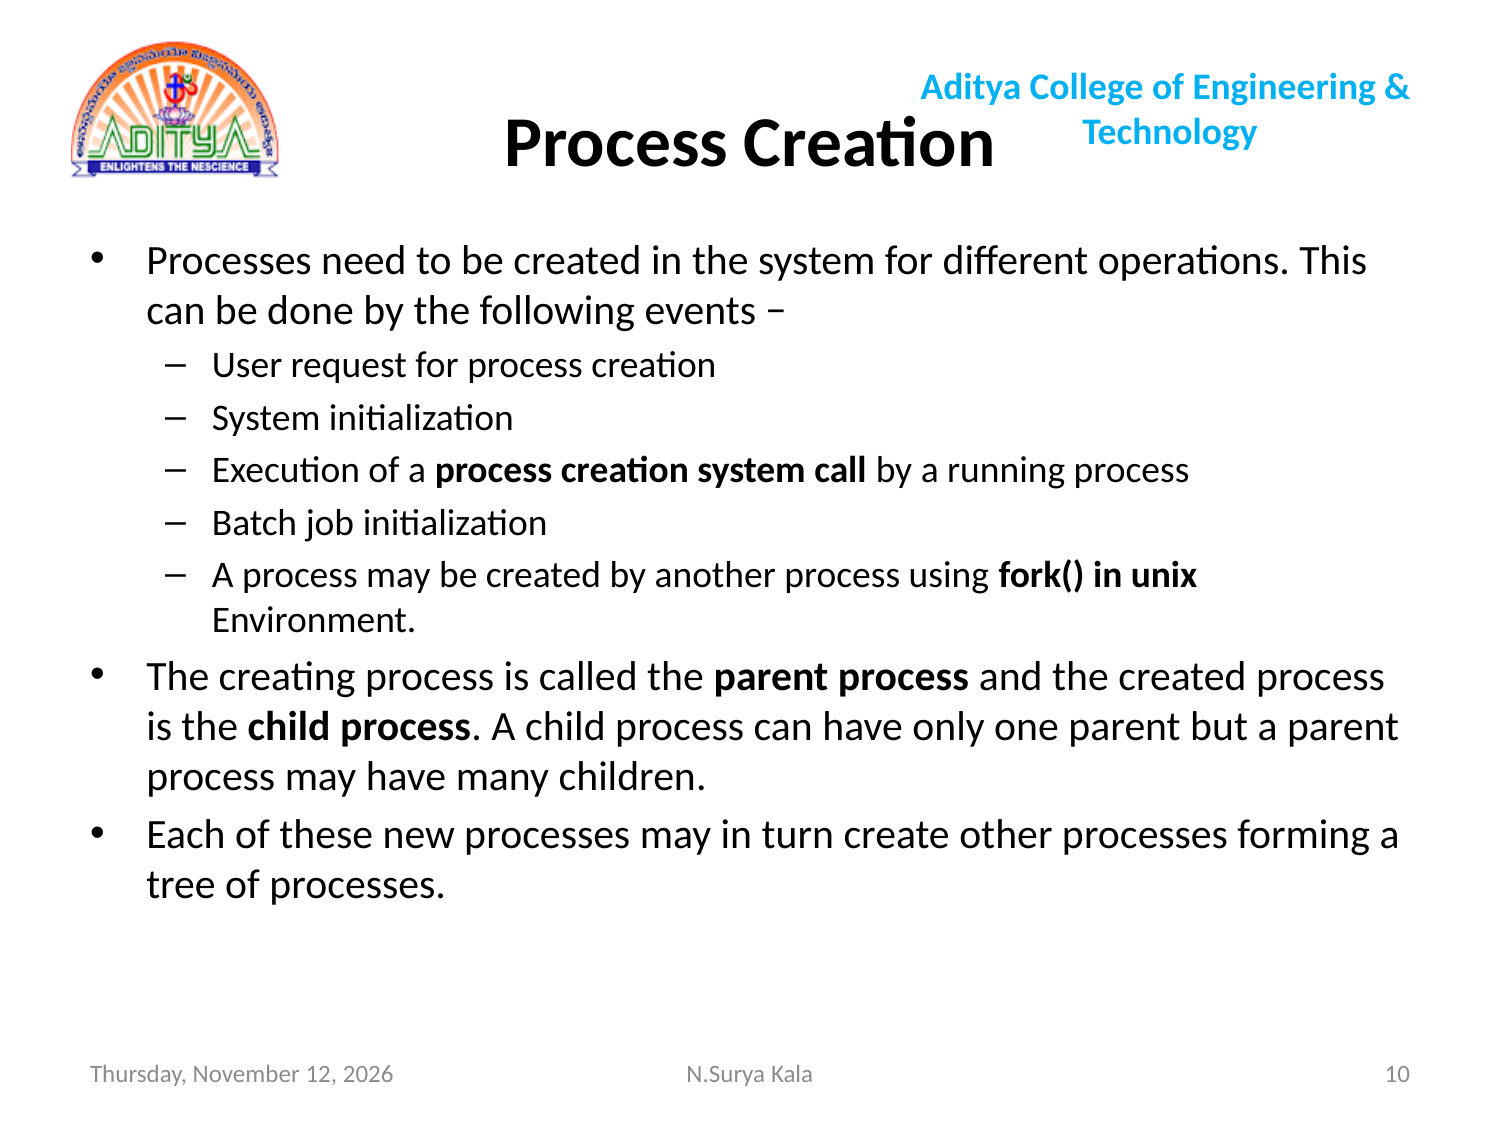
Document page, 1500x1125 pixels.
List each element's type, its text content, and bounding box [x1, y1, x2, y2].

title Process Creation [75, 87, 1425, 224]
text_box Aditya College of Engineering & Technology [905, 54, 1427, 159]
list Processes need to be created in the system for different operations. This can be done by the following events − User request for process creation System initialization Execution of a process creation system call by a running process Batch job initialization A process may be created by another process using fork() in unix Environment. The creating process is called the parent process and the created process is the child process. A child process can have only one parent but a parent process may have many children. Each of these new processes may in turn create other processes forming a tree of processes. [75, 224, 1425, 968]
picture [71, 37, 288, 185]
slide_number 10 [1074, 1042, 1425, 1103]
footer N.Surya Kala [512, 1042, 988, 1103]
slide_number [75, 1042, 425, 1103]
